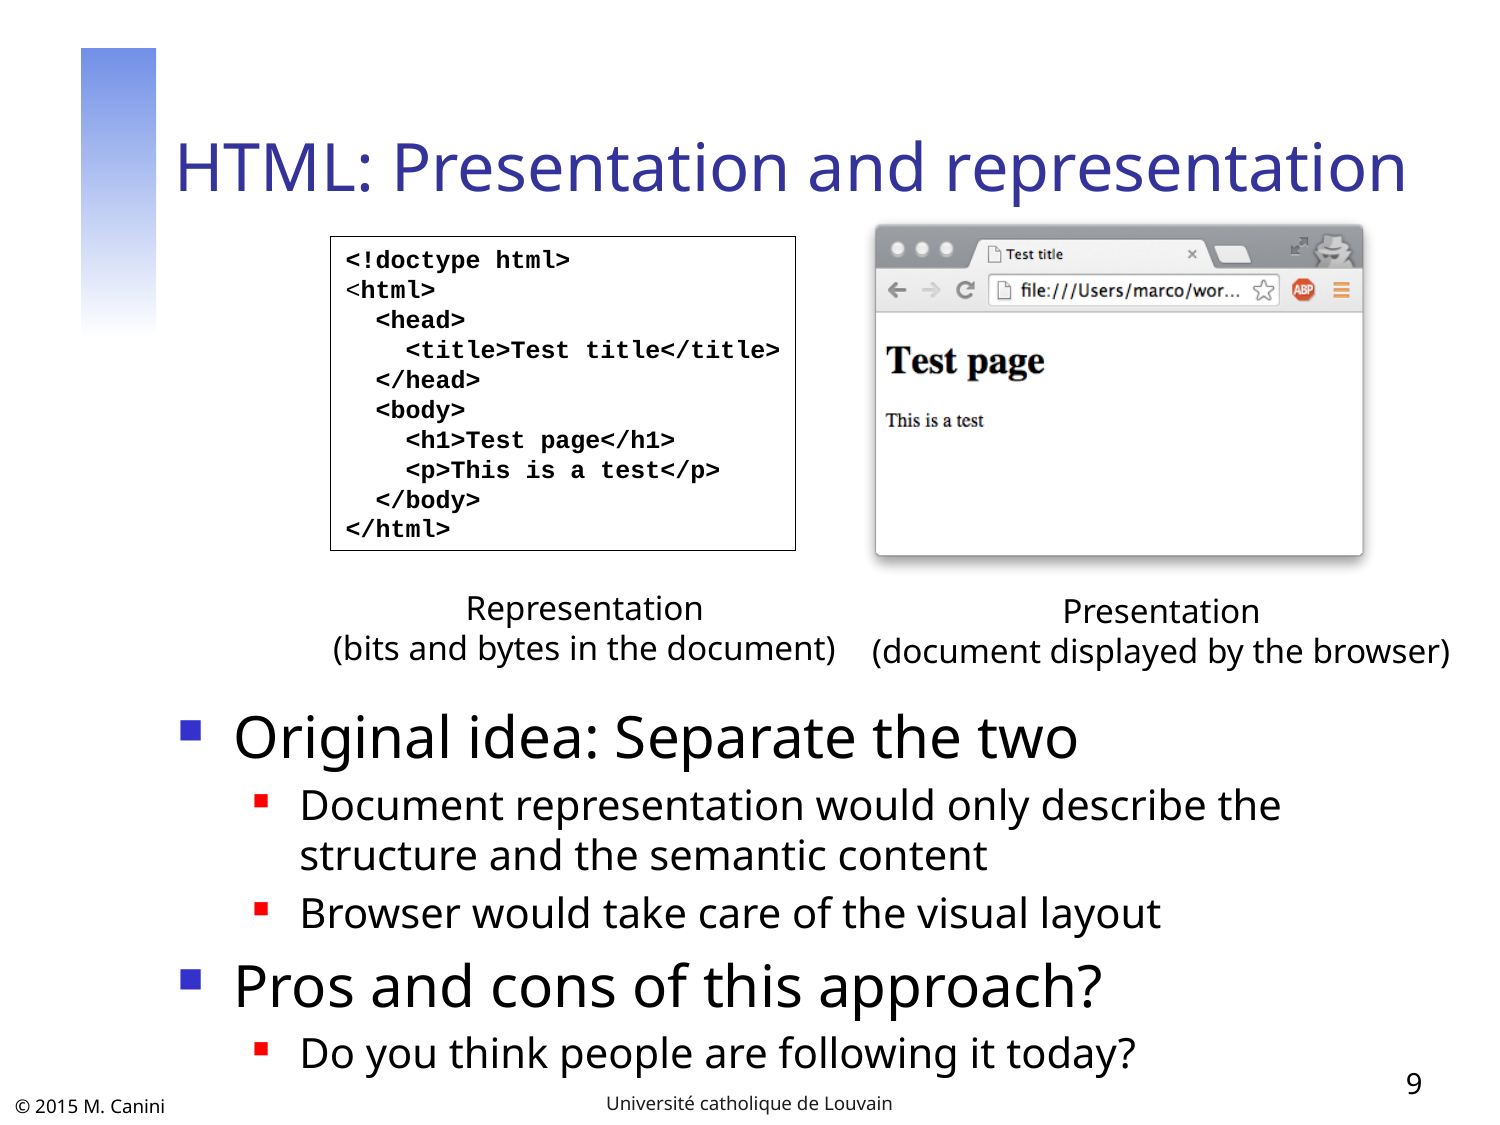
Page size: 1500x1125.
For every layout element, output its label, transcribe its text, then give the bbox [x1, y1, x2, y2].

text_box <!doctype html> <html> <head> <title>Test title</title> </head> <body> <h1>Test page</h1> <p>This is a test</p> </body> </html> [330, 236, 796, 551]
footer Université catholique de Louvain [512, 1083, 987, 1125]
text_box Presentation (document displayed by the browser) [857, 582, 1466, 678]
text_box Representation (bits and bytes in the document) [318, 580, 852, 675]
picture [859, 212, 1380, 580]
slide_number 9 [1124, 1037, 1438, 1113]
title HTML: Presentation and representation [158, 49, 1438, 213]
list Original idea: Separate the two Document representation would only describe the structure and the semantic content Browser would take care of the visual layout Pros and cons of this approach? Do you think people are following it today? [162, 692, 1438, 1030]
